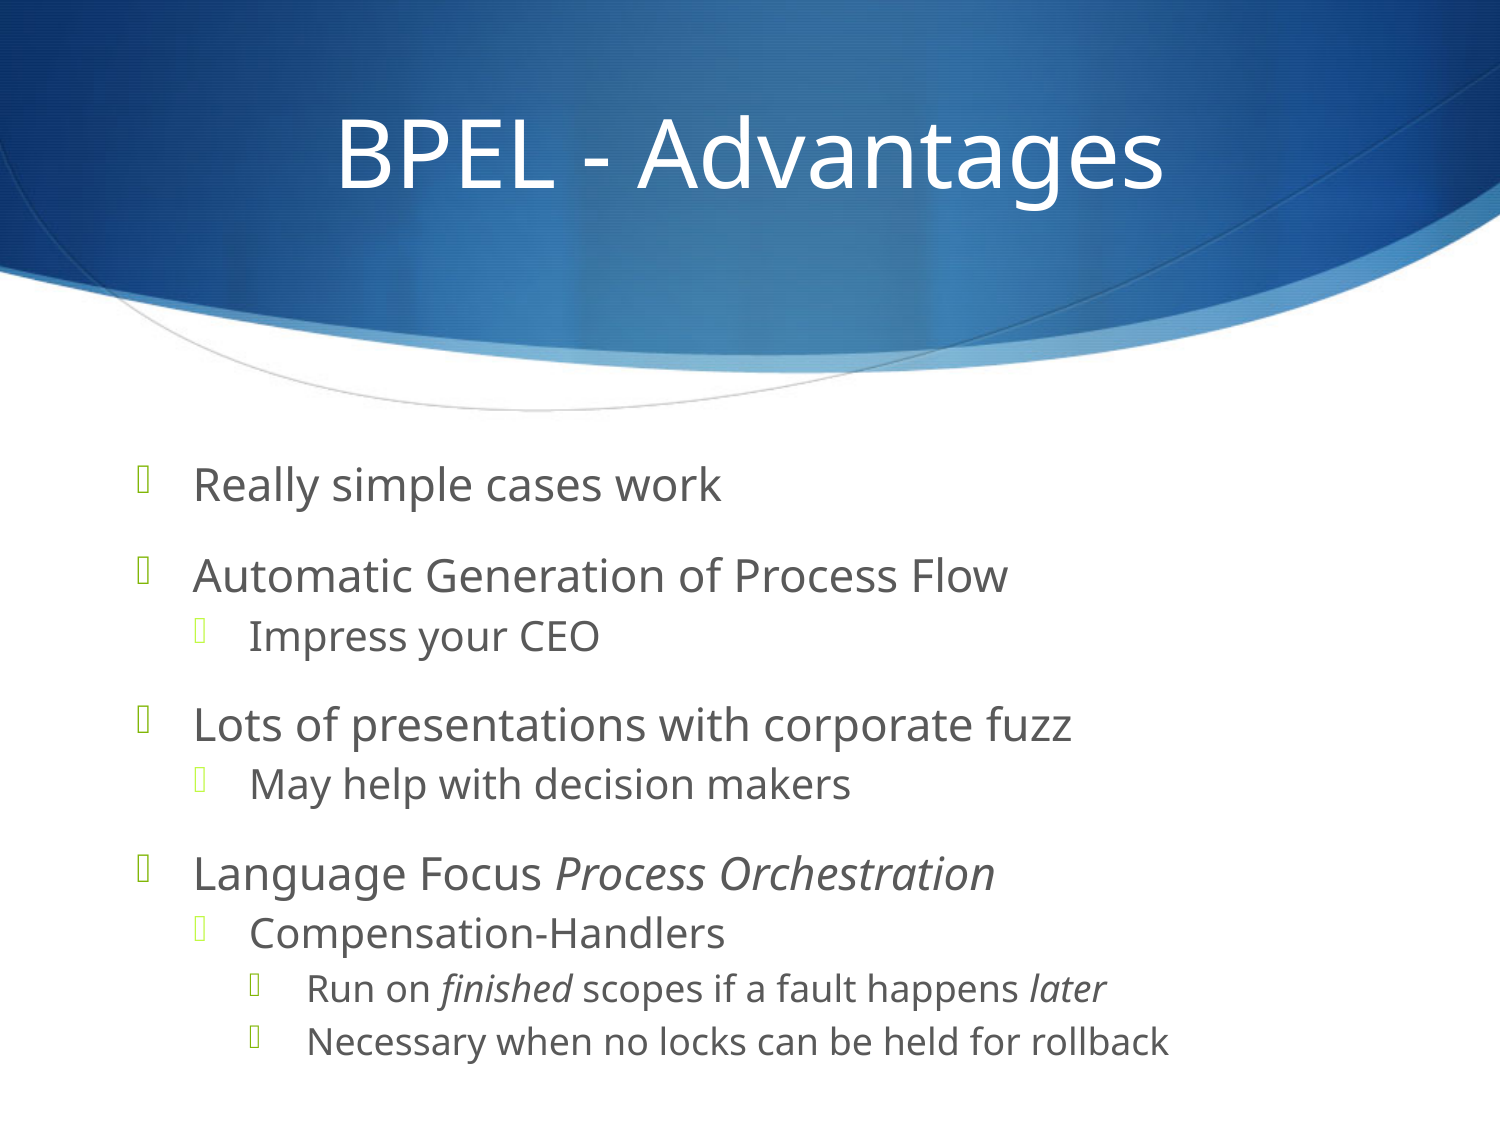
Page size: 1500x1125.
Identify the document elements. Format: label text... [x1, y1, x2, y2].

list Really simple cases work Automatic Generation of Process Flow Impress your CEO Lots of presentations with corporate fuzz May help with decision makers Language Focus Process Orchestration Compensation-Handlers Run on finished scopes if a fault happens later Necessary when no locks can be held for rollback [121, 454, 1379, 1086]
title BPEL - Advantages [75, 56, 1425, 245]
picture [0, 0, 1500, 1125]
